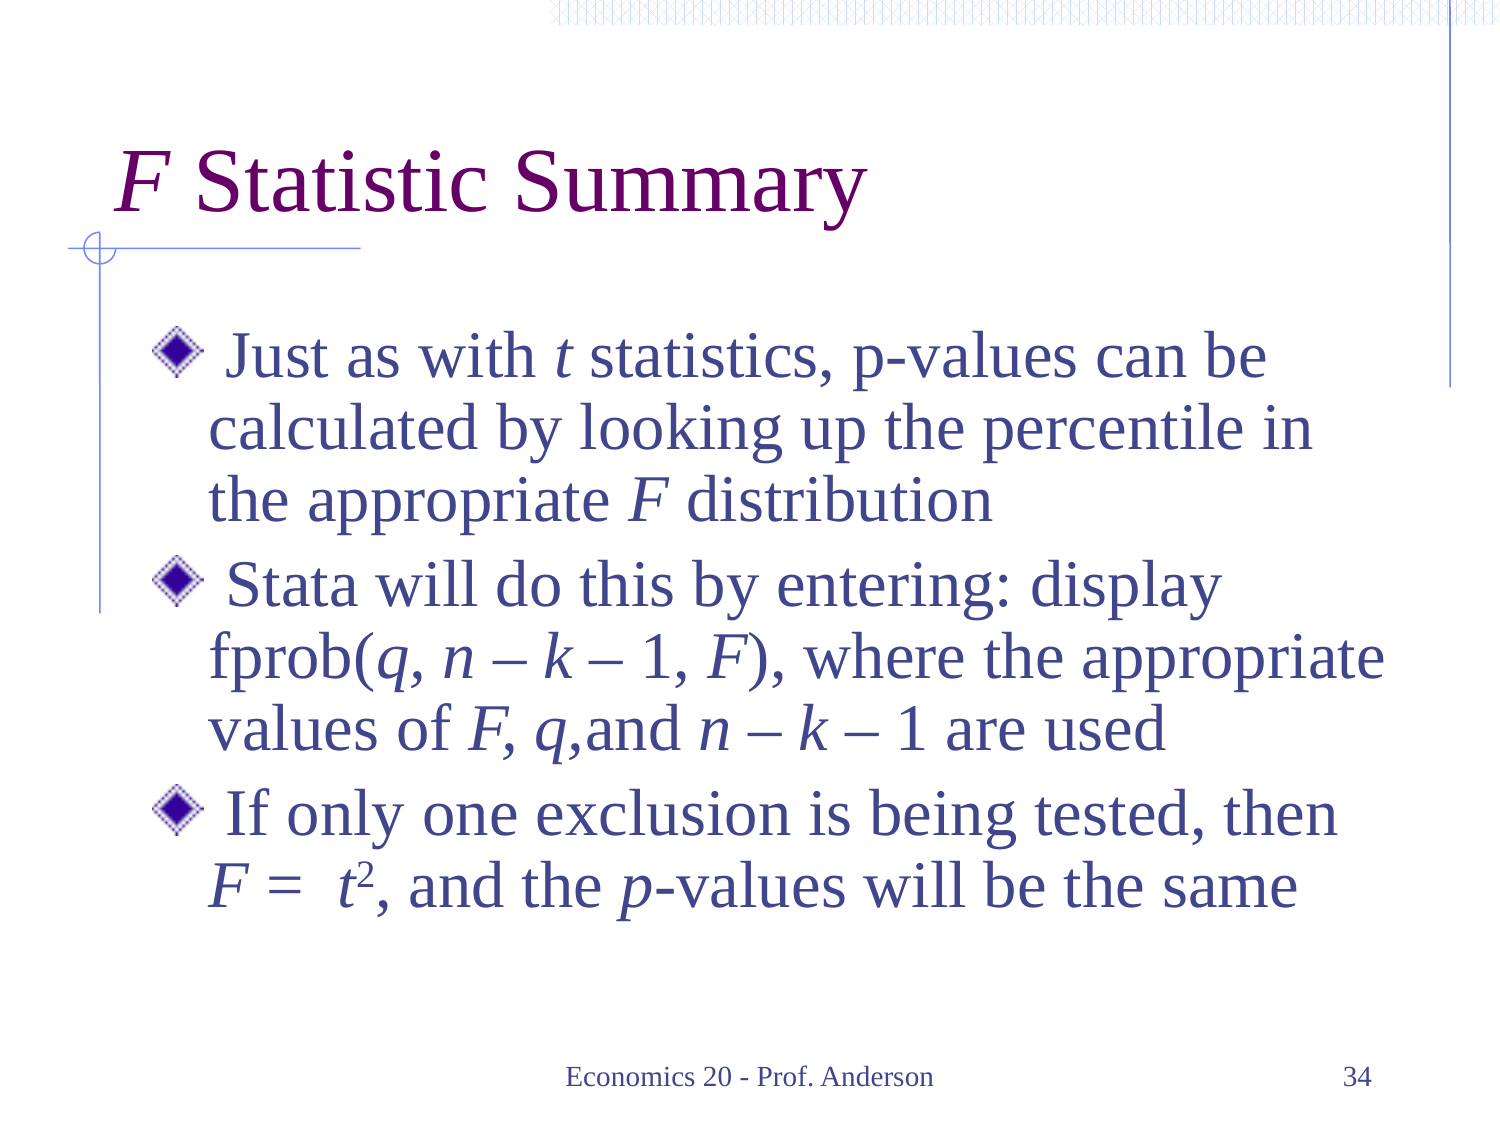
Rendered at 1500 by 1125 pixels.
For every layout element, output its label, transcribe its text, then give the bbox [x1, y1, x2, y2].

picture [152, 784, 204, 836]
slide_number 34 [1074, 1025, 1388, 1100]
footer Economics 20 - Prof. Anderson [512, 1025, 988, 1100]
title F Statistic Summary [99, 50, 1375, 238]
list Just as with t statistics, p-values can be calculated by looking up the percentile in the appropriate F distribution Stata will do this by entering: display fprob(q, n – k – 1, F), where the appropriate values of F, q,and n – k – 1 are used If only one exclusion is being tested, then F = t2, and the p-values will be the same [137, 312, 1413, 988]
picture [152, 326, 204, 378]
picture [152, 555, 204, 607]
